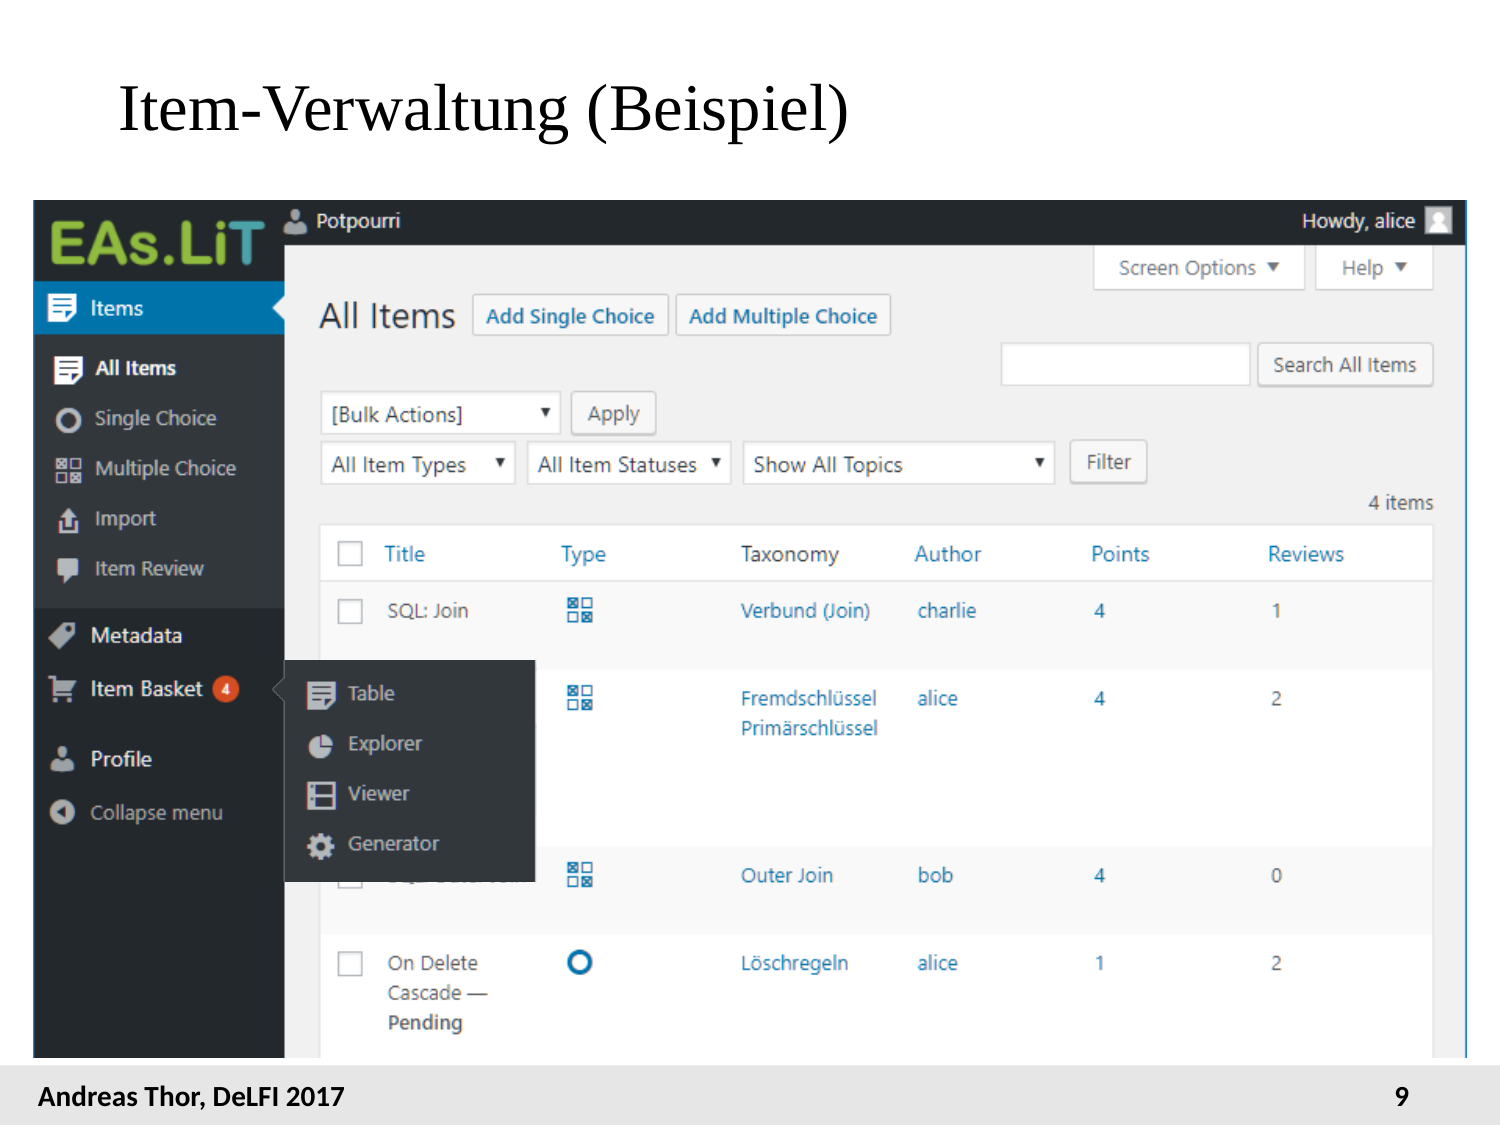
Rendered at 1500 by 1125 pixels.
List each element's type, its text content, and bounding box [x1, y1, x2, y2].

picture [33, 200, 1467, 1058]
title Item-Verwaltung (Beispiel) [103, 59, 1397, 158]
